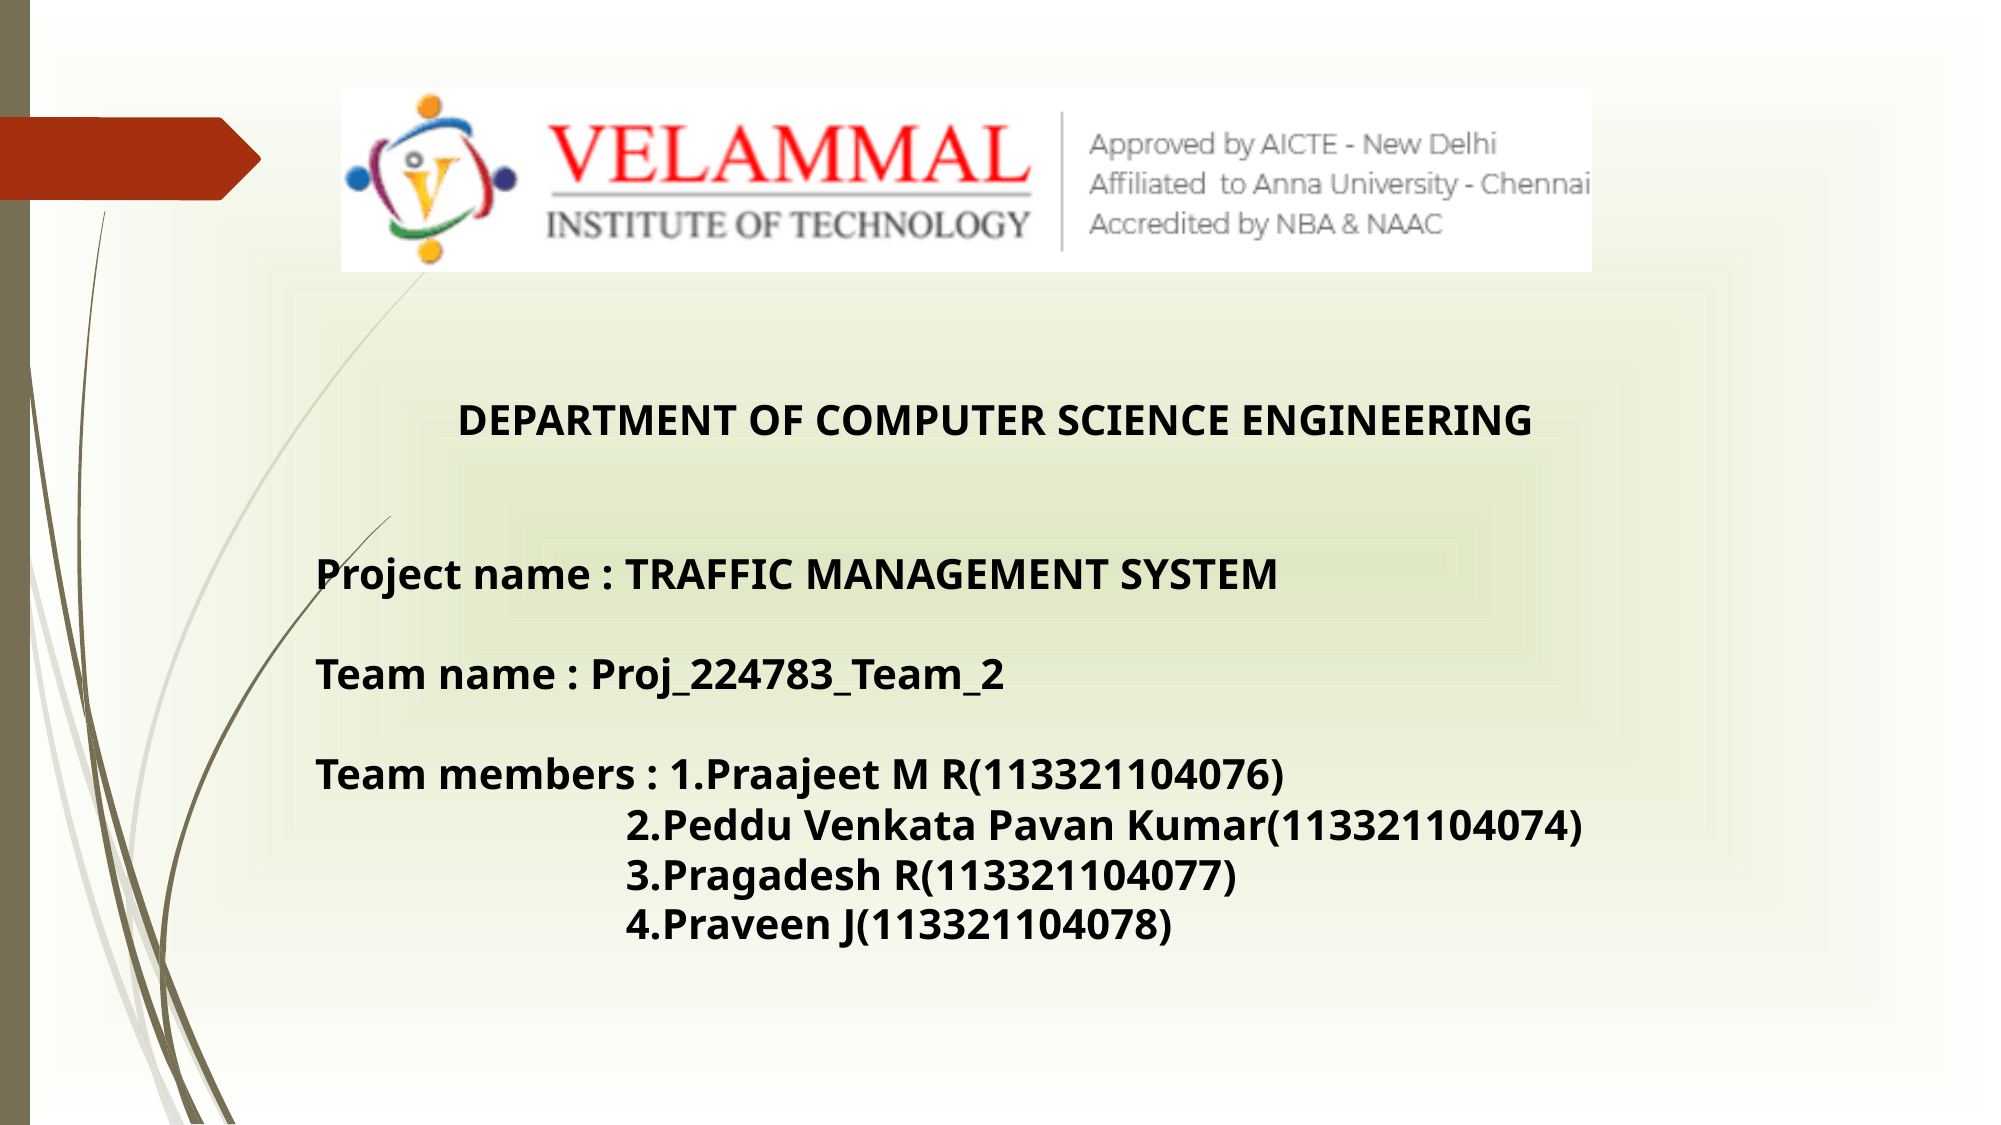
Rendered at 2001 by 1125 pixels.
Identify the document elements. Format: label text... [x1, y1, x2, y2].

text_box DEPARTMENT OF COMPUTER SCIENCE ENGINEERING [141, 386, 1914, 452]
text_box Project name : TRAFFIC MANAGEMENT SYSTEM Team name : Proj_224783_Team_2 Team members : 1.Praajeet M R(113321104076) 2.Peddu Venkata Pavan Kumar(113321104074) 3.Pragadesh R(113321104077) 4.Praveen J(113321104078) [300, 540, 1631, 956]
picture [341, 88, 1592, 272]
